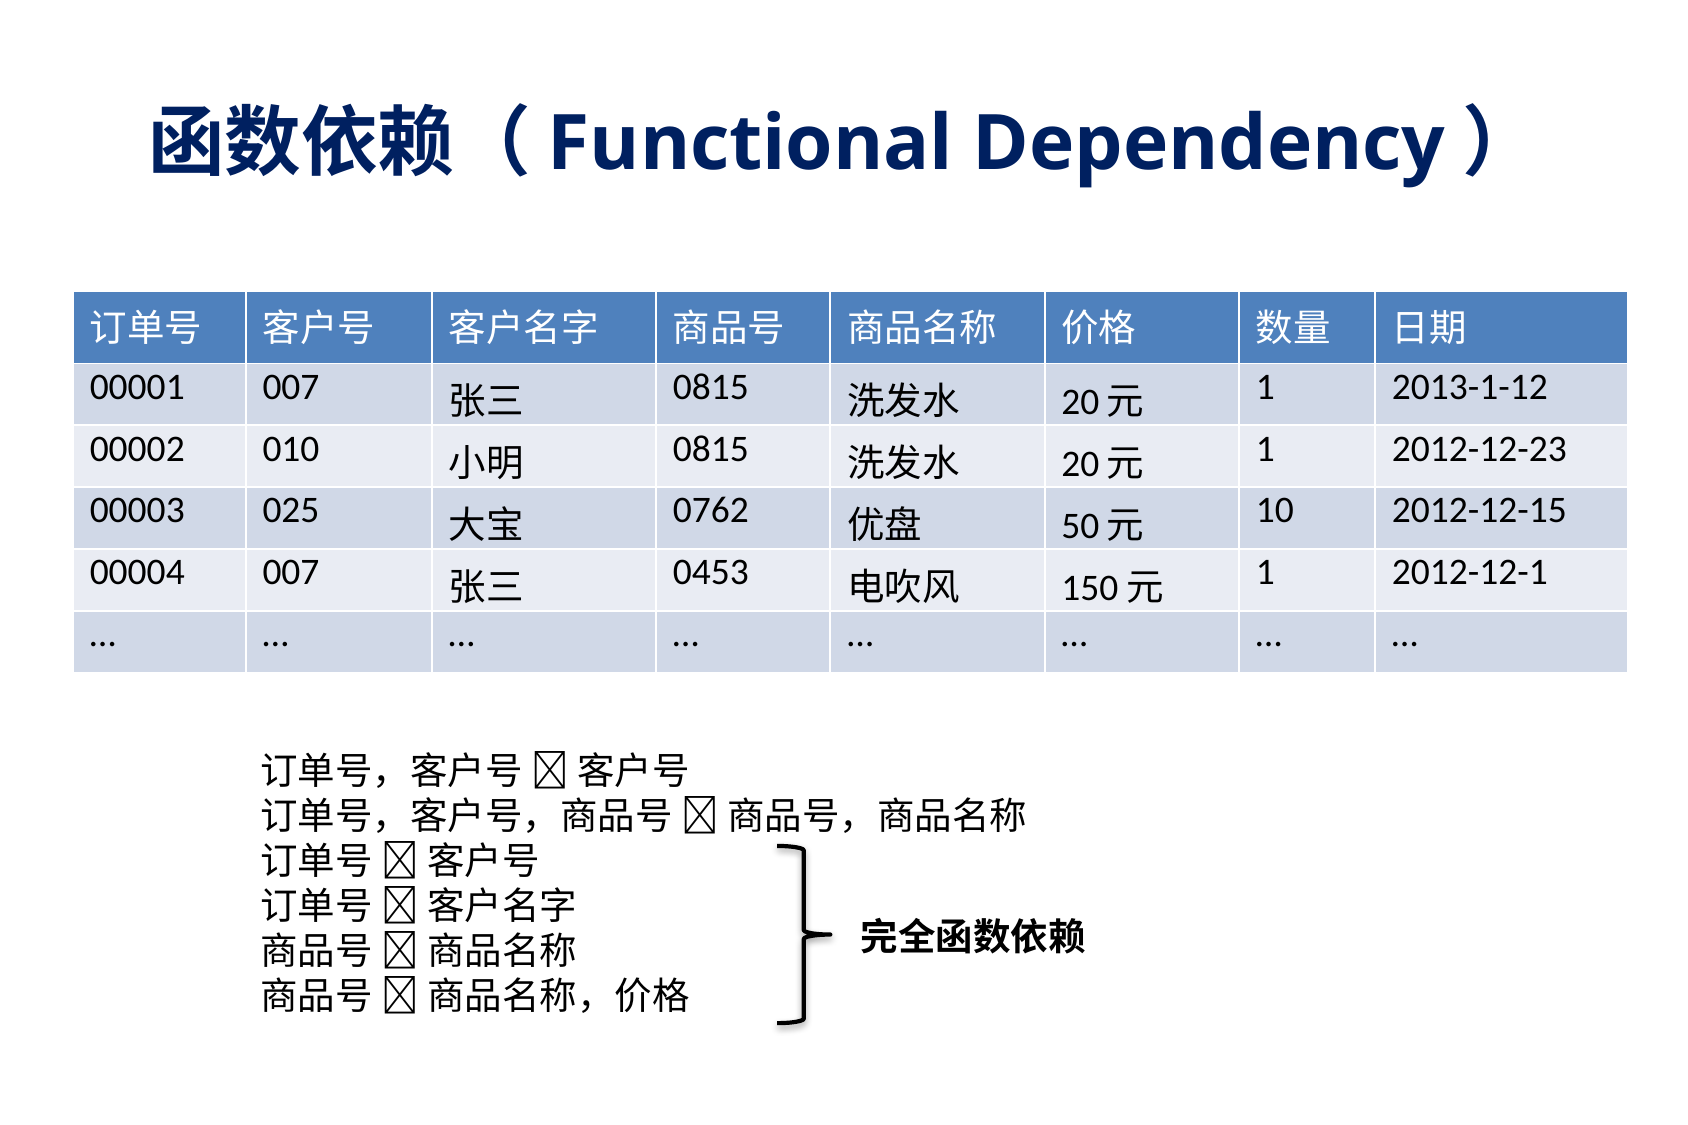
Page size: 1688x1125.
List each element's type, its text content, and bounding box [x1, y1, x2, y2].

table_cell 电吹风 [831, 550, 1044, 610]
table_header 日期 [1376, 292, 1627, 363]
table_cell … [74, 612, 245, 672]
table_cell 1 [1240, 426, 1374, 486]
title 函数依赖（Functional Dependency） [84, 45, 1604, 233]
table_cell 张三 [433, 550, 655, 610]
table_cell 00004 [74, 550, 245, 610]
text_box 订单号，客户号  客户号 订单号，客户号，商品号  商品号，商品名称 订单号  客户号 订单号  客户名字 商品号  商品名称 商品号  商品名称，价格 [245, 739, 1163, 1070]
table_cell 00001 [74, 364, 245, 424]
table_cell 20元 [1046, 364, 1238, 424]
table_header 价格 [1046, 292, 1238, 363]
table_cell 1 [1240, 364, 1374, 424]
table_cell … [831, 612, 1044, 672]
table_cell 0453 [657, 550, 829, 610]
table_cell 10 [1240, 488, 1374, 548]
table_cell … [1046, 612, 1238, 672]
table_header 订单号 [74, 292, 245, 363]
table_cell 洗发水 [831, 364, 1044, 424]
table_cell 010 [247, 426, 431, 486]
table_cell 2013-1-12 [1376, 364, 1627, 424]
table_cell 150元 [1046, 550, 1238, 610]
table_cell 025 [247, 488, 431, 548]
text_box 完全函数依赖 [845, 905, 1101, 965]
table_cell 优盘 [831, 488, 1044, 548]
table_cell 007 [247, 364, 431, 424]
table_cell 0762 [657, 488, 829, 548]
table_cell 2012-12-15 [1376, 488, 1627, 548]
table_cell … [657, 612, 829, 672]
table_cell 大宝 [433, 488, 655, 548]
table_cell 20元 [1046, 426, 1238, 486]
table_header 数量 [1240, 292, 1374, 363]
table_header 客户号 [247, 292, 431, 363]
table_cell 2012-12-23 [1376, 426, 1627, 486]
table_cell 007 [247, 550, 431, 610]
table_cell … [1376, 612, 1627, 672]
table_cell 50元 [1046, 488, 1238, 548]
table_header 商品名称 [831, 292, 1044, 363]
table_cell … [247, 612, 431, 672]
table_cell 洗发水 [831, 426, 1044, 486]
table_cell 1 [1240, 550, 1374, 610]
table_cell … [433, 612, 655, 672]
table_header 客户名字 [433, 292, 655, 363]
table_cell 00002 [74, 426, 245, 486]
table_header 商品号 [657, 292, 829, 363]
table_cell … [1240, 612, 1374, 672]
table_cell 小明 [433, 426, 655, 486]
table_cell 00003 [74, 488, 245, 548]
text_box [777, 843, 833, 1026]
table_cell 2012-12-1 [1376, 550, 1627, 610]
table_cell 张三 [433, 364, 655, 424]
table_cell 0815 [657, 426, 829, 486]
table_cell 0815 [657, 364, 829, 424]
